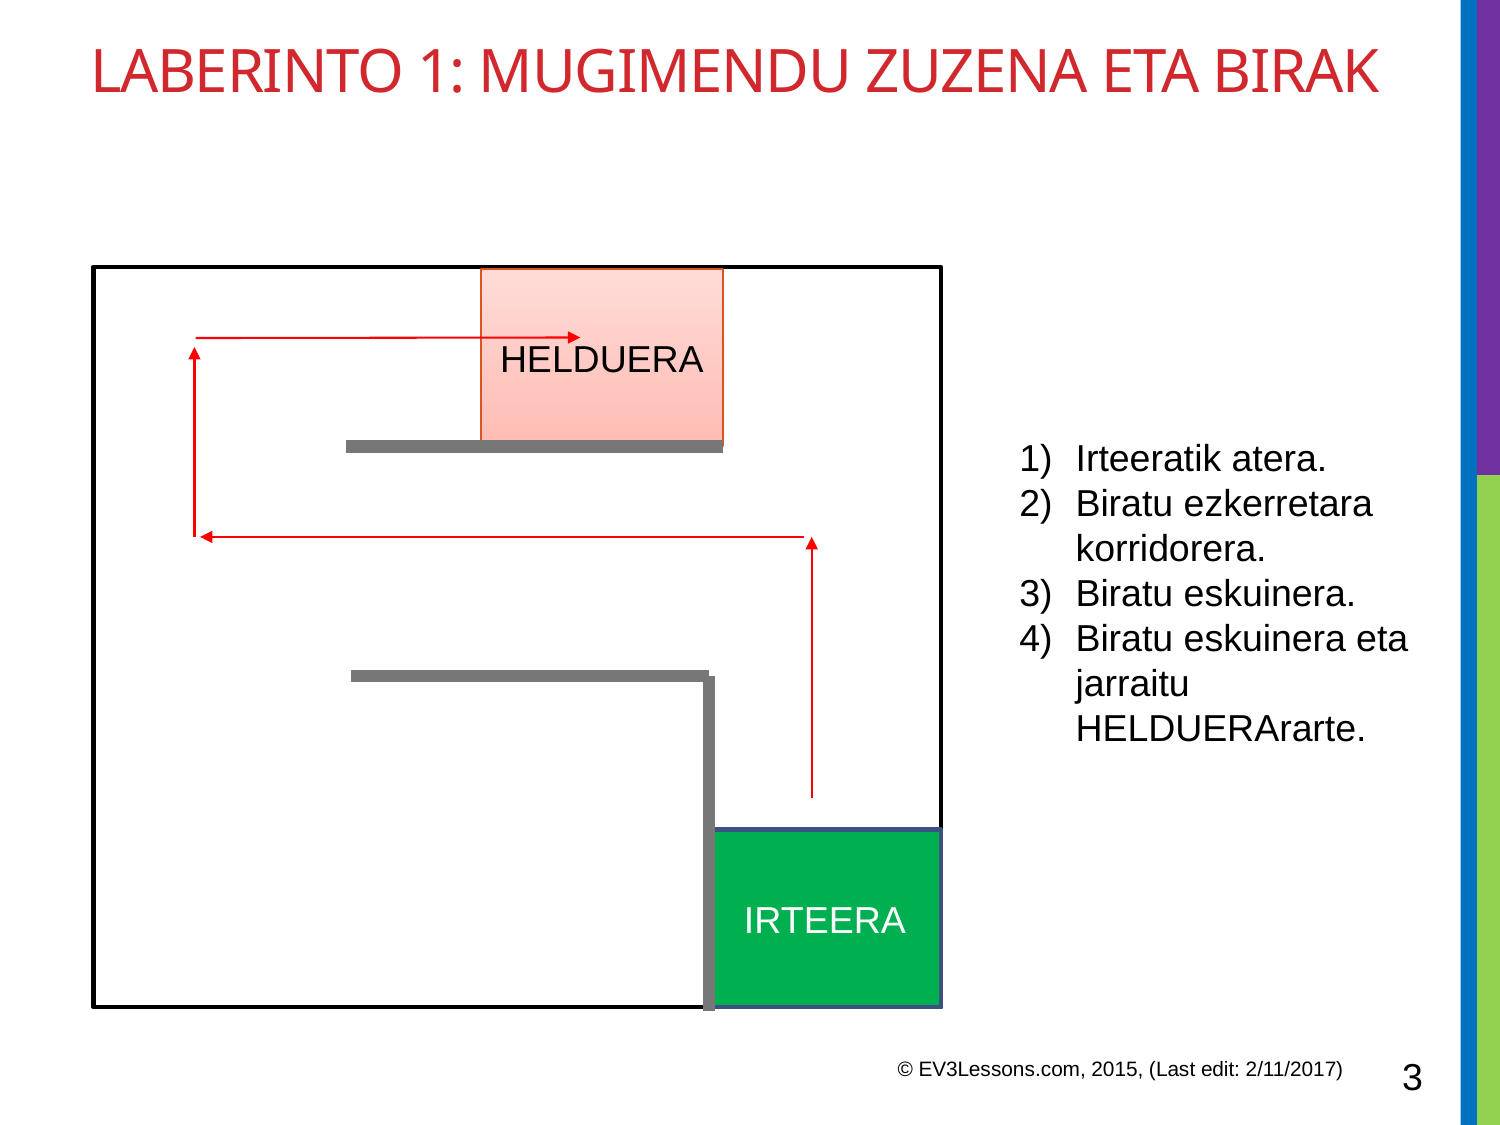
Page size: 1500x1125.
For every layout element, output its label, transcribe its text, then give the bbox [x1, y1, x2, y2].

text_box [91, 265, 943, 1009]
text_box Irteeratik atera. Biratu ezkerretara korridorera. Biratu eskuinera. Biratu eskuinera eta jarraitu HELDUERArarte. [1002, 417, 1442, 765]
slide_number 3 [1387, 1045, 1491, 1106]
text_box HELDUERA [480, 268, 724, 441]
text_box IRTEERA [718, 827, 943, 1009]
footer © EV3Lessons.com, 2015, (Last edit: 2/11/2017) [882, 1048, 1387, 1095]
title laberinto 1: MUGIMENDU ZUZENA ETA BIRAK [75, 25, 1428, 158]
